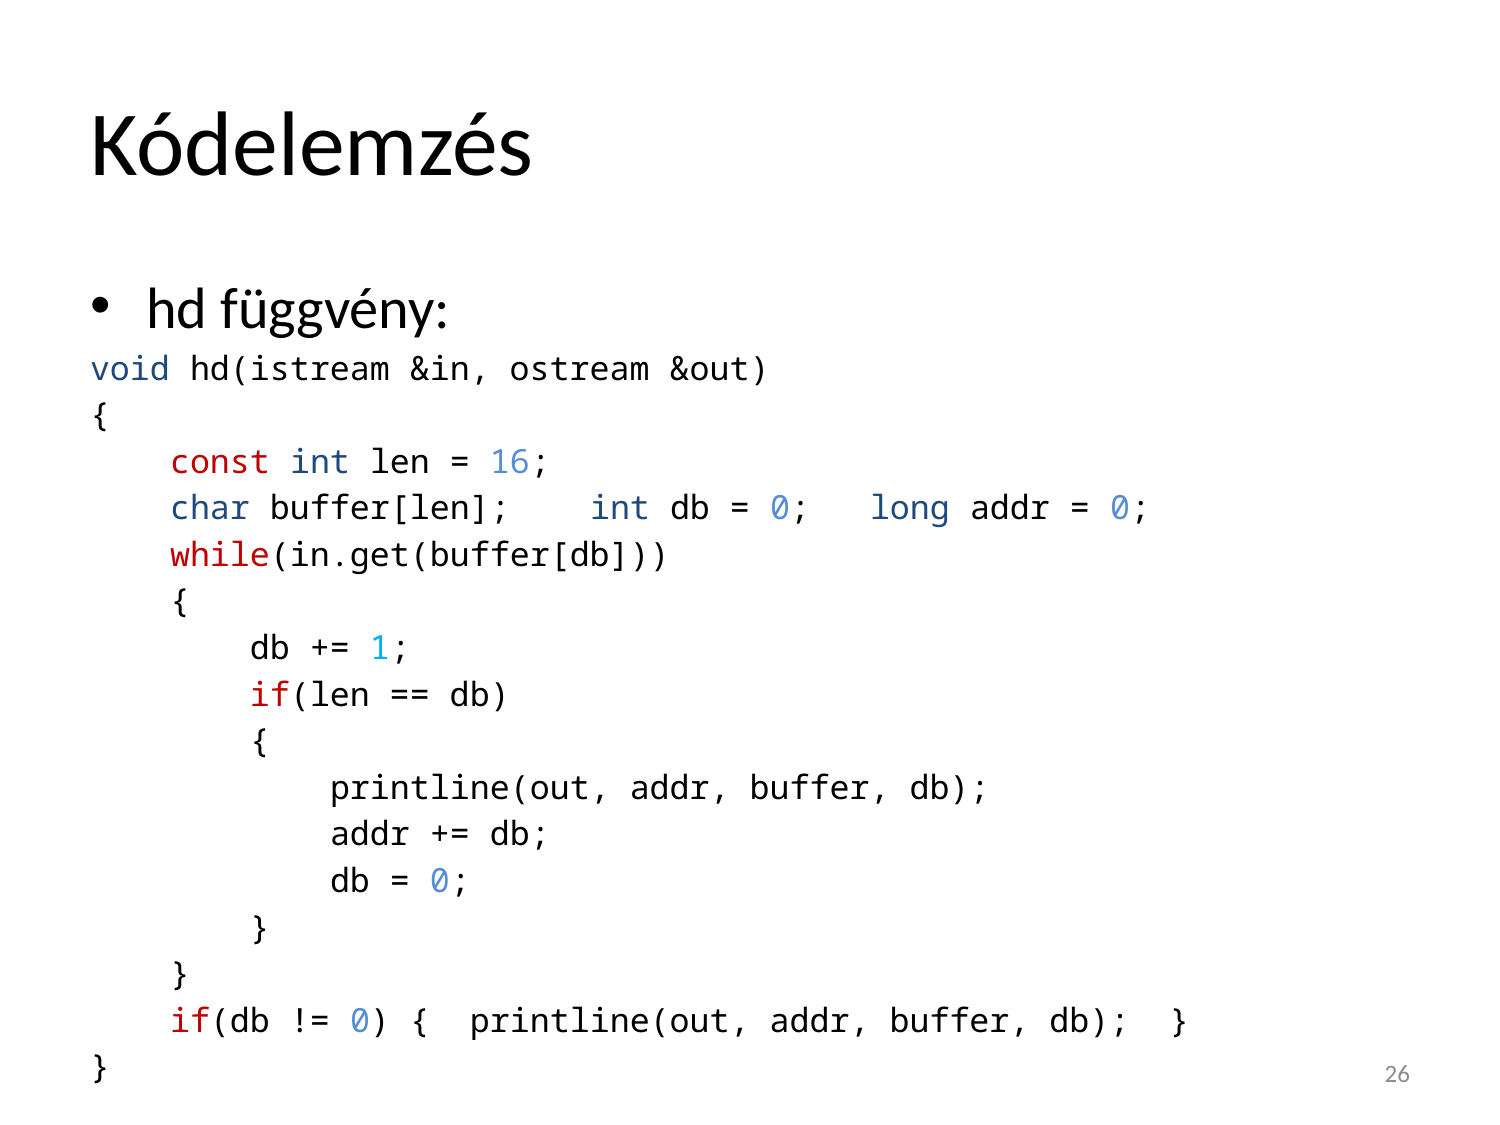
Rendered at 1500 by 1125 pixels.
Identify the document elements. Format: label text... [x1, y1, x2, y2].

list hd függvény: void hd(istream &in, ostream &out) { const int len = 16; char buffer[len]; int db = 0; long addr = 0; while(in.get(buffer[db])) { db += 1; if(len == db) { printline(out, addr, buffer, db); addr += db; db = 0; } } if(db != 0) { printline(out, addr, buffer, db); } } [75, 262, 1425, 1125]
slide_number 26 [1074, 1042, 1425, 1103]
title Kódelemzés [75, 45, 1425, 233]
